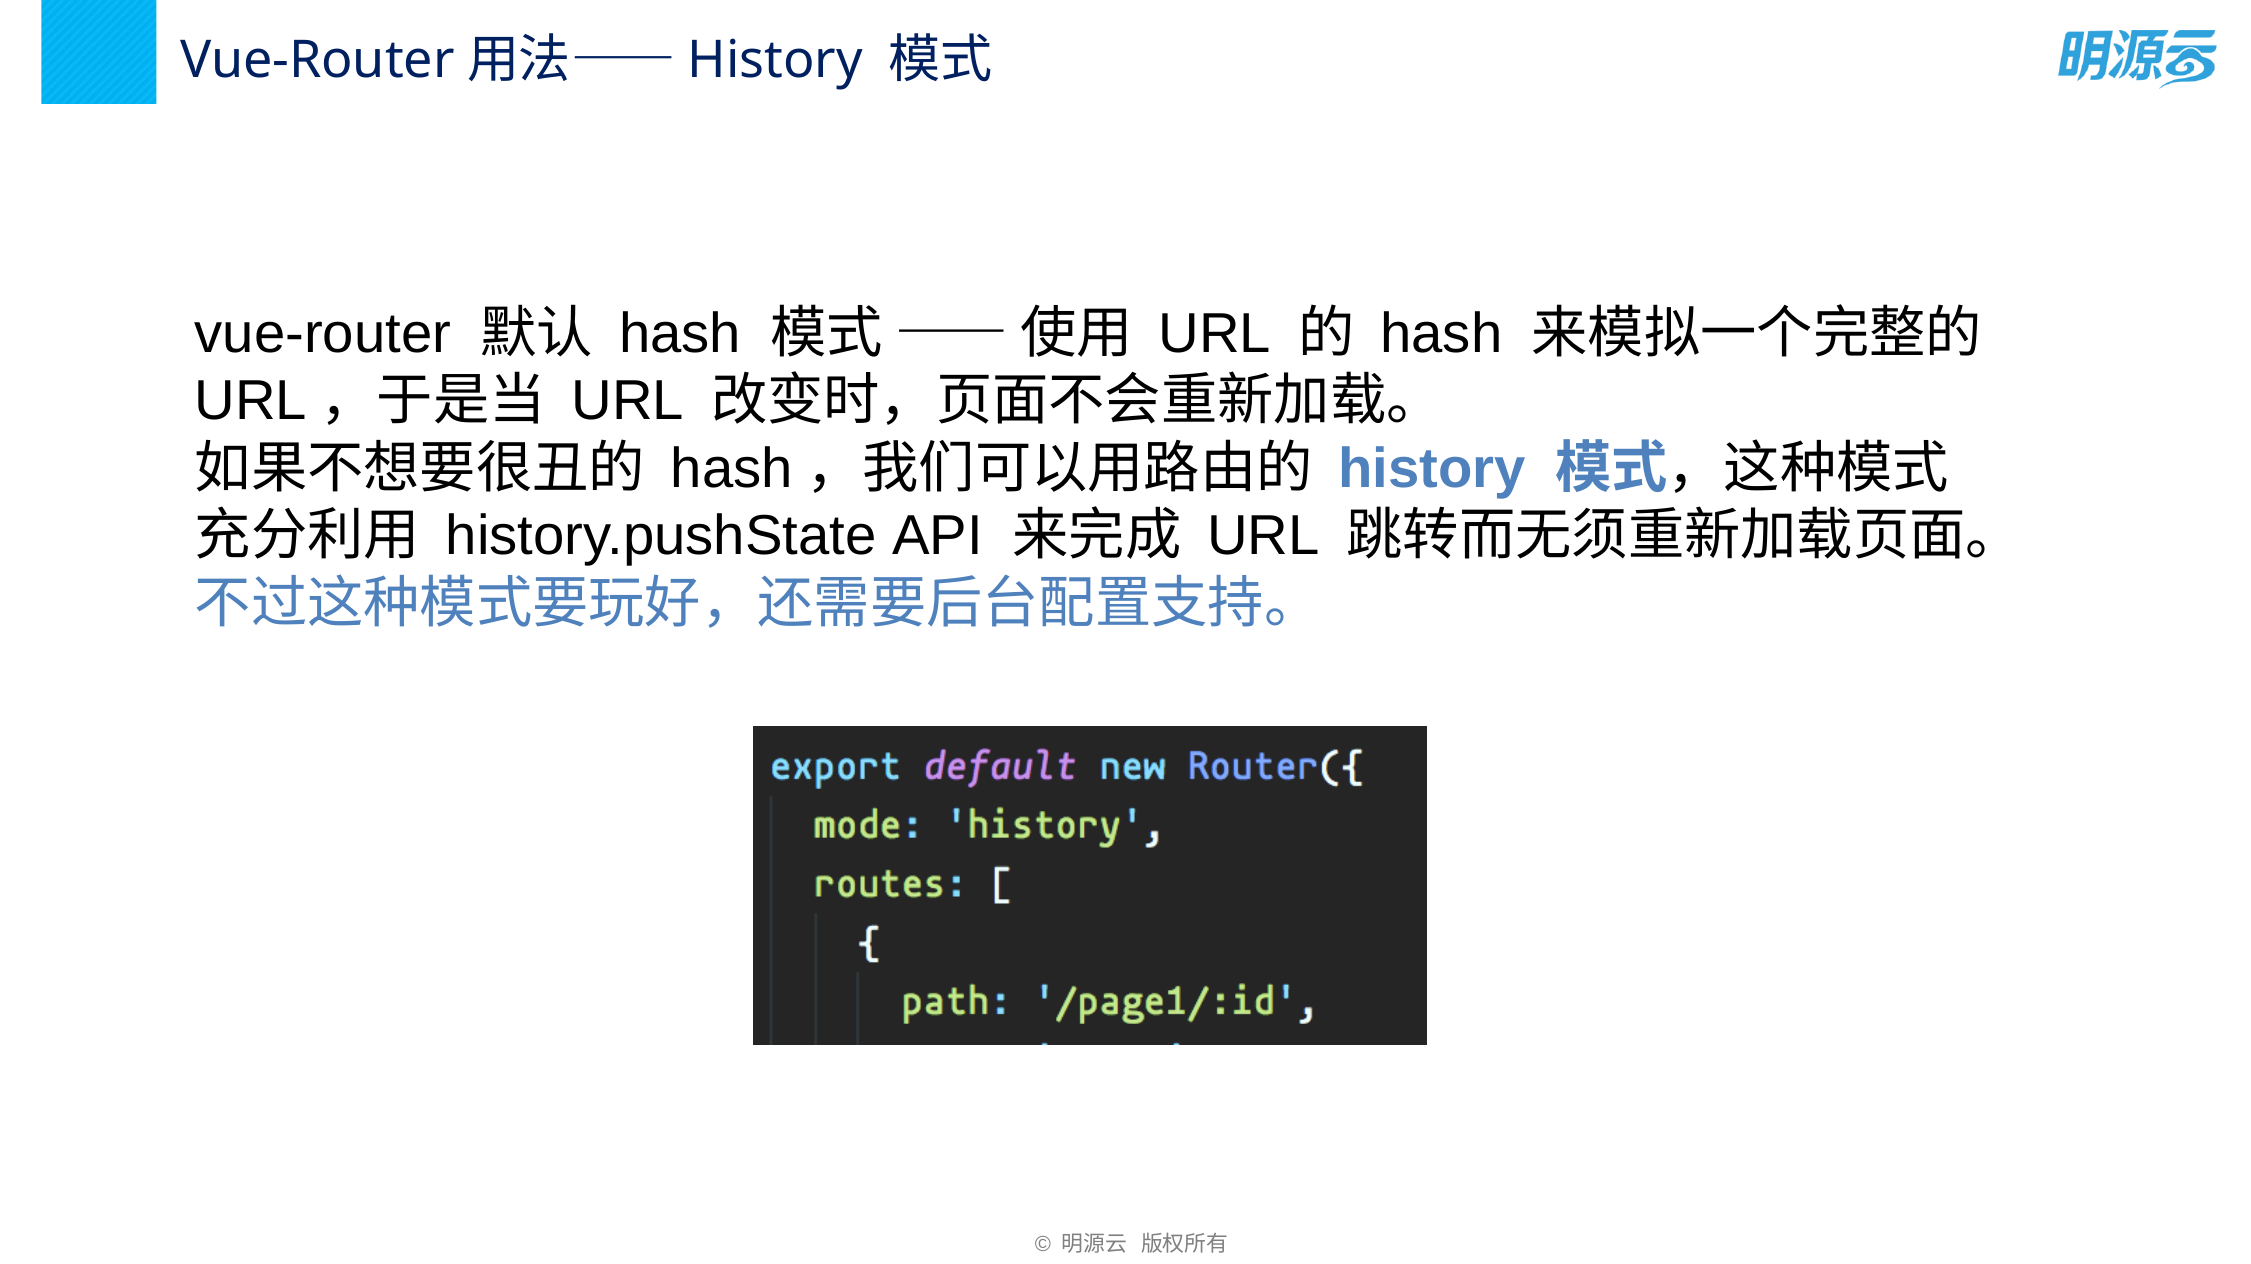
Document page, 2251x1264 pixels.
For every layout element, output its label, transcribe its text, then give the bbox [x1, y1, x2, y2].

picture [2058, 30, 2217, 89]
text_box vue-router 默认 hash 模式 —— 使用 URL 的 hash 来模拟一个完整的 URL，于是当 URL 改变时，页面不会重新加载。 如果不想要很丑的 hash，我们可以用路由的 history 模式，这种模式充分利用 history.pushState API 来完成 URL 跳转而无须重新加载页面。 不过这种模式要玩好，还需要后台配置支持。 [180, 288, 2000, 641]
picture [752, 726, 1427, 1046]
text_box Vue-Router用法——History 模式 [180, 25, 1612, 89]
